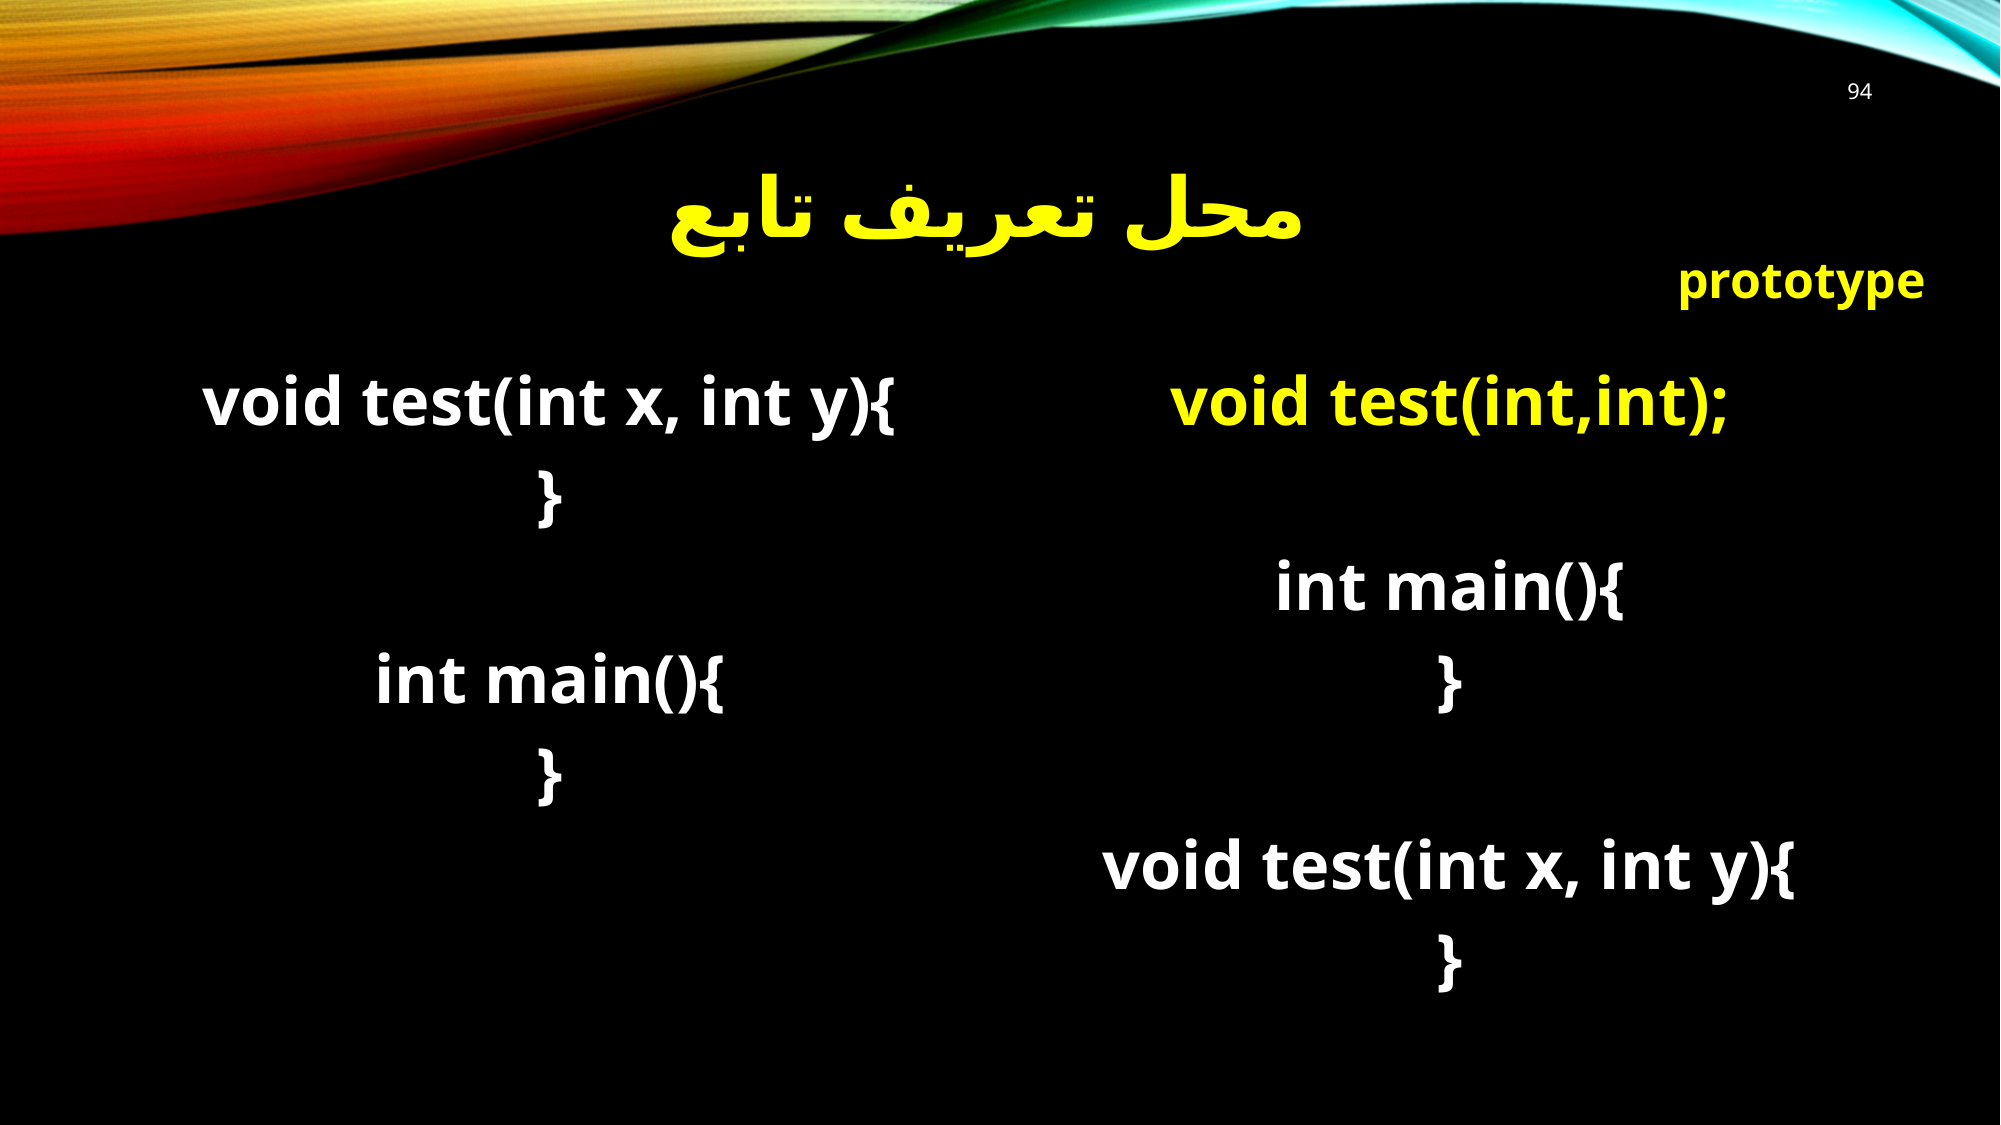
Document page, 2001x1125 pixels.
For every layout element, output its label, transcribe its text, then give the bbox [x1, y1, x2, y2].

list void test(int,int); int main(){ } void test(int x, int y){ } [1012, 360, 1888, 1021]
slide_number 94 [1437, 62, 1888, 123]
picture [0, 0, 2000, 237]
list void test(int x, int y){ } int main(){ } [112, 360, 988, 1021]
text_box prototype [1662, 241, 1967, 316]
title محل تعریف تابع [281, 104, 1694, 317]
